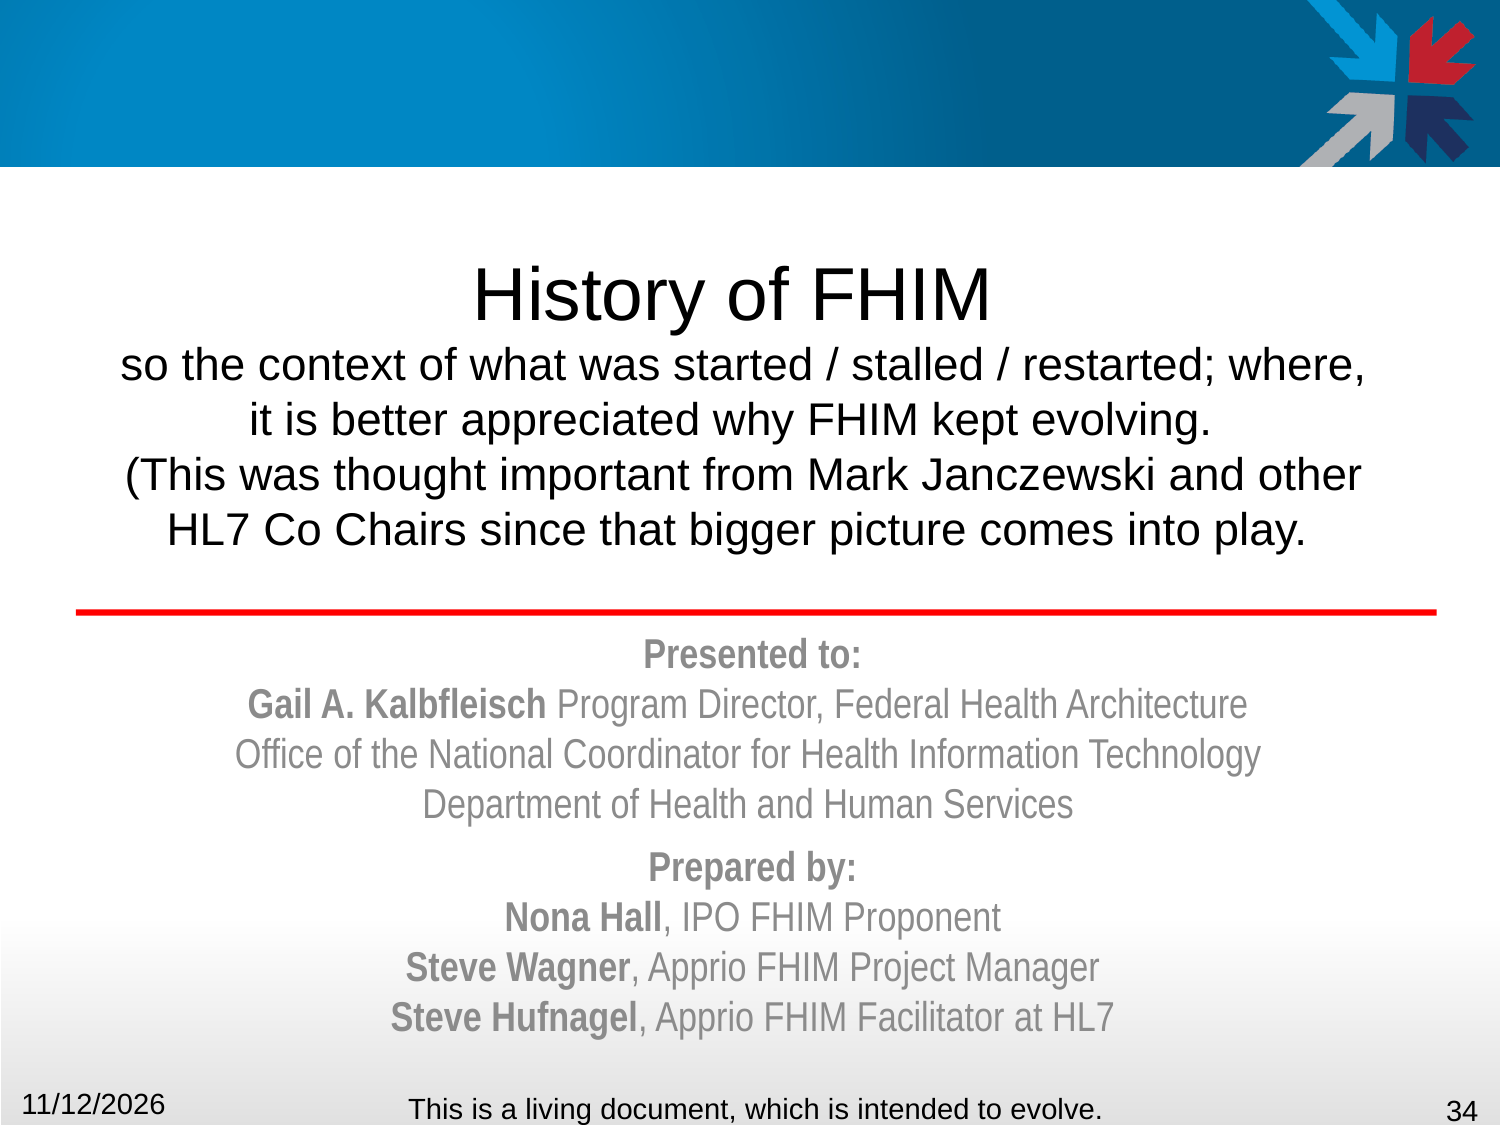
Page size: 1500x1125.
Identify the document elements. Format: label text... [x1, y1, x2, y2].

title History of FHIM so the context of what was started / stalled / restarted; where, it is better appreciated why FHIM kept evolving. (This was thought important from Mark Janczewski and other HL7 Co Chairs since that bigger picture comes into play. [99, 186, 1388, 612]
picture [1406, 96, 1470, 160]
text_box 34 [1409, 1085, 1500, 1125]
text_box 9/30/2015 [0, 1077, 350, 1125]
picture [1409, 18, 1473, 84]
subtitle Presented to: Gail A. Kalbfleisch Program Director, Federal Health Architecture Office of the National Coordinator for Health Information Technology Department of Health and Human Services Prepared by: Nona Hall, IPO FHIM Proponent Steve Wagner, Apprio FHIM Project Manager Steve Hufnagel, Apprio FHIM Facilitator at HL7 [11, 625, 1500, 1085]
text_box This is a living document, which is intended to evolve. [350, 1082, 1463, 1125]
picture [1301, 93, 1394, 167]
